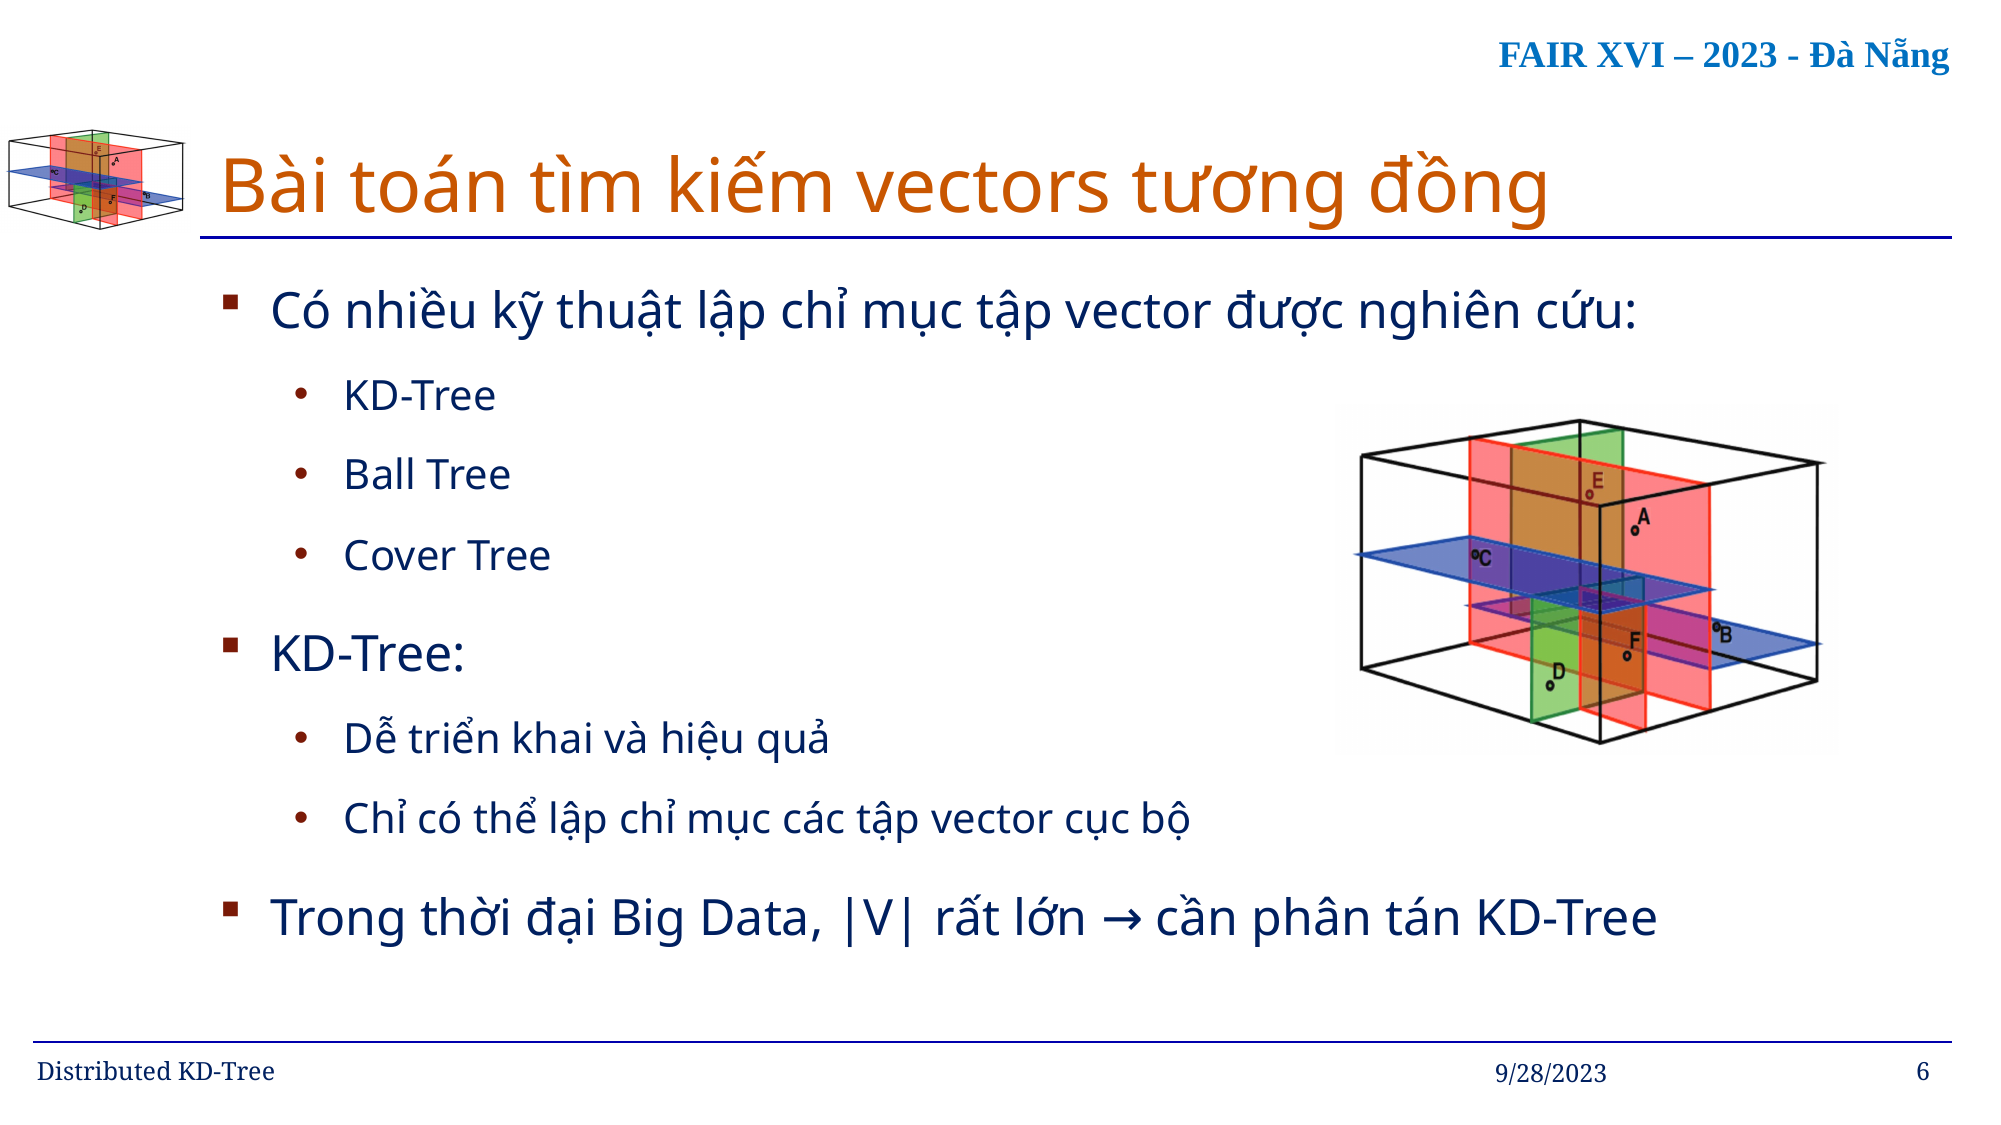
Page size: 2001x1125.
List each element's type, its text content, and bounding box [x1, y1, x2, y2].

title Bài toán tìm kiếm vectors tương đồng [200, 24, 1952, 238]
list Có nhiều kỹ thuật lập chỉ mục tập vector được nghiên cứu: KD-Tree Ball Tree Cover Tree KD-Tree: Dễ triển khai và hiệu quả Chỉ có thể lập chỉ mục các tập vector cục bộ Trong thời đại Big Data, |V| rất lớn → cần phân tán KD-Tree [200, 262, 1950, 1013]
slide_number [1394, 1057, 1628, 1088]
slide_number 6 [1816, 1057, 1950, 1088]
picture [0, 125, 191, 233]
footer Distributed KD-Tree [16, 1057, 1377, 1088]
picture [1334, 404, 1839, 756]
